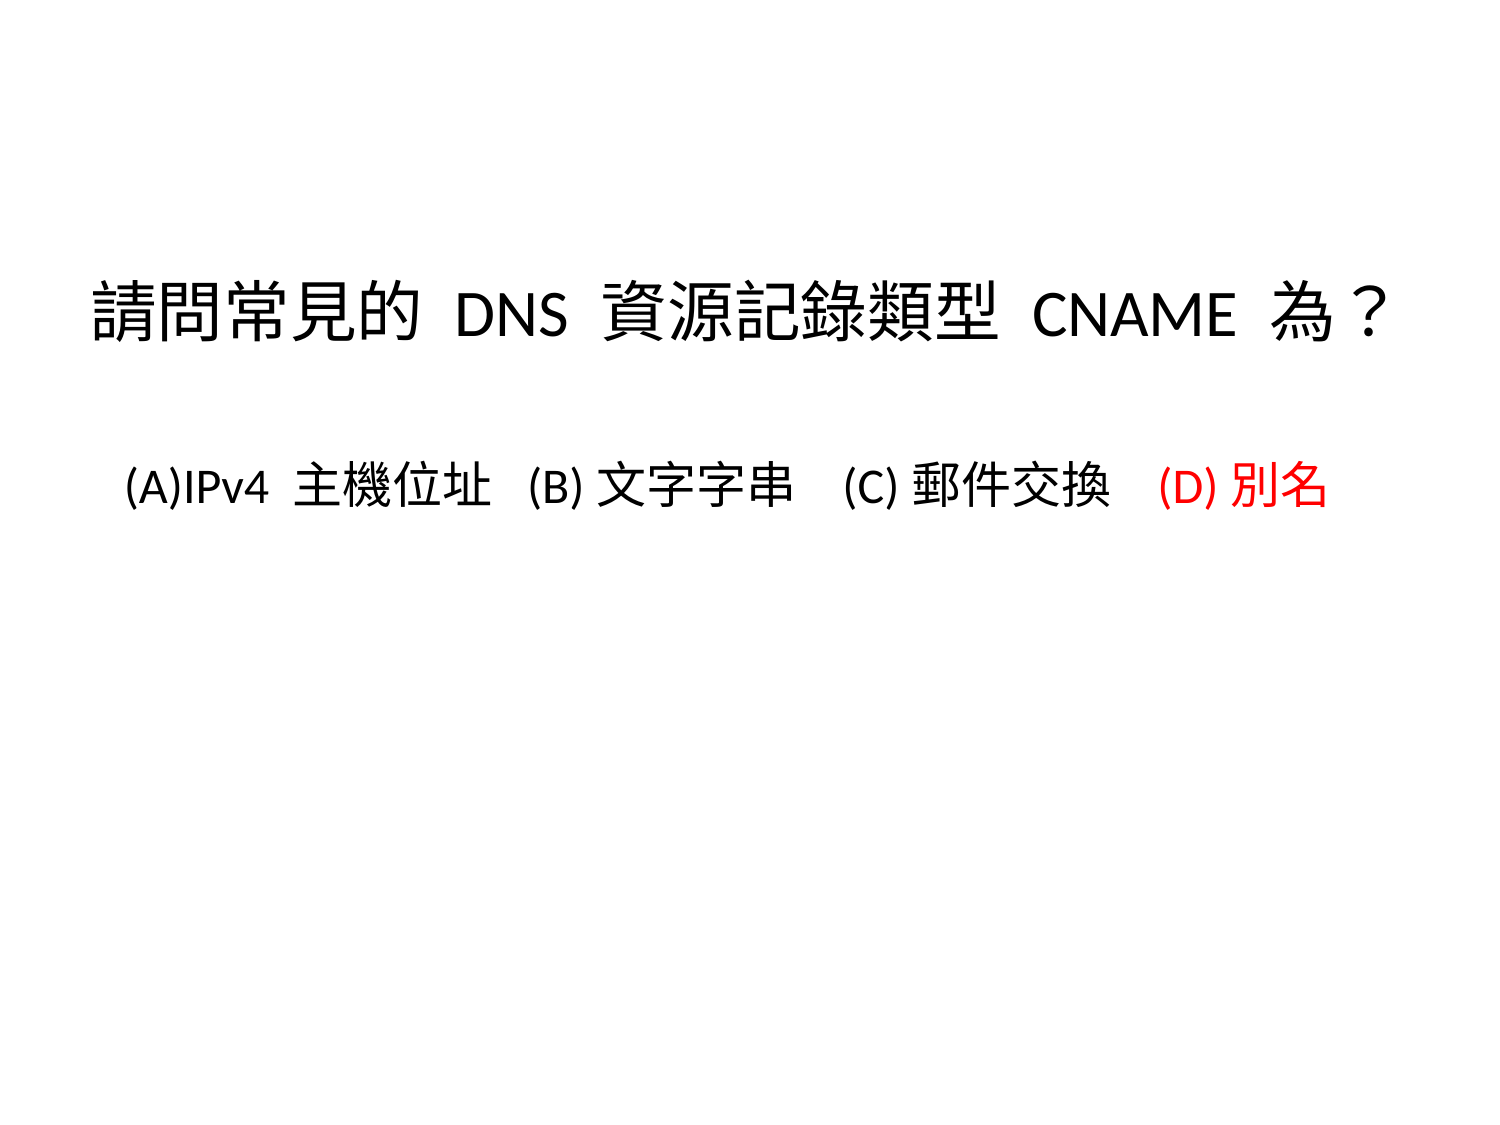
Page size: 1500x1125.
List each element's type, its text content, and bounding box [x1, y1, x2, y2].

list 請問常見的 DNS 資源記錄類型 CNAME 為？ (A)IPv4 主機位址 (B)文字字串 (C)郵件交換 (D)別名 [75, 262, 1471, 811]
